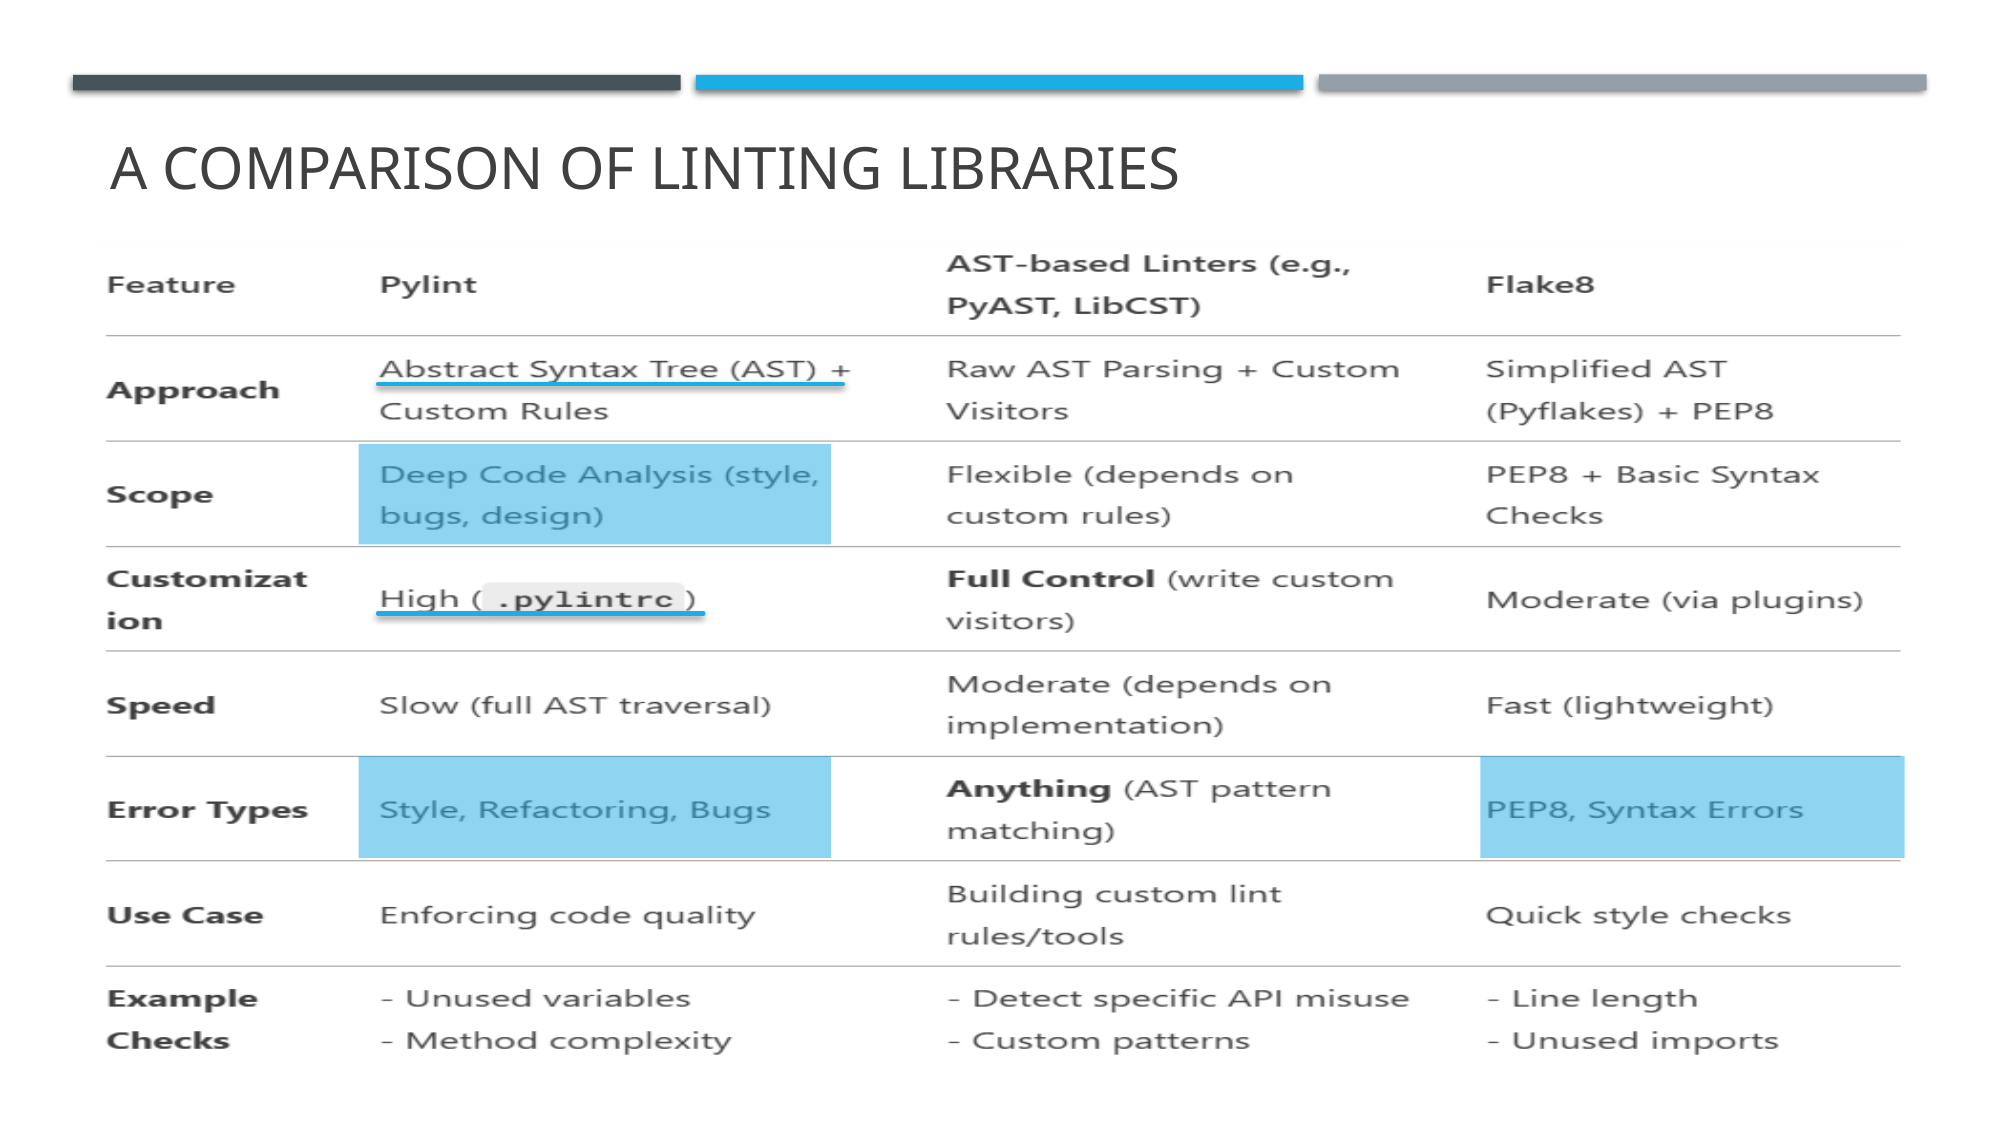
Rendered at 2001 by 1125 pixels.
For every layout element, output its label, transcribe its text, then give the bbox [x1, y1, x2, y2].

title A comparison of linting libraries [95, 115, 1905, 209]
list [94, 231, 1906, 1070]
